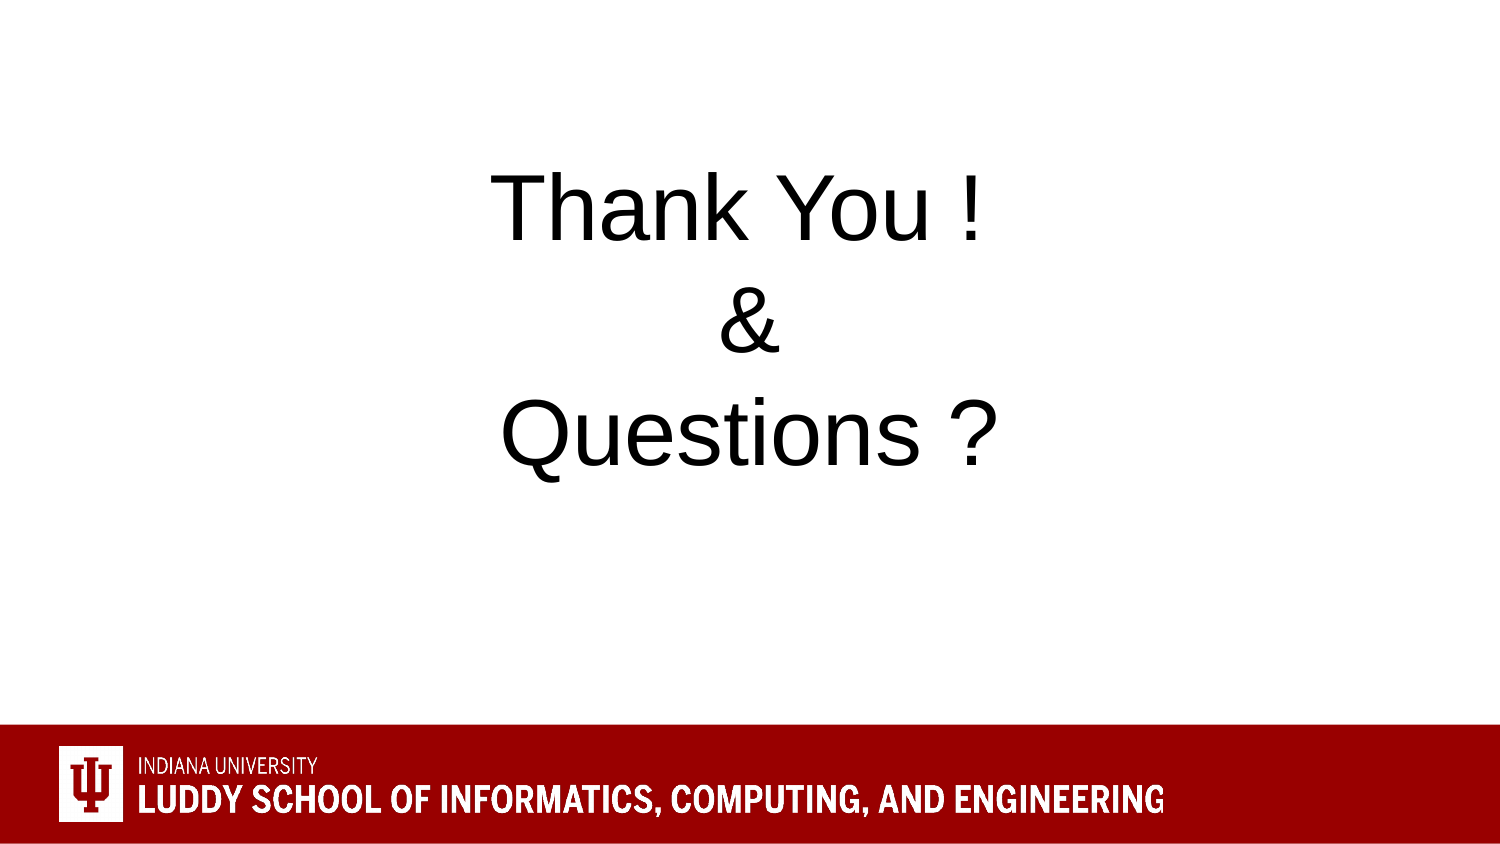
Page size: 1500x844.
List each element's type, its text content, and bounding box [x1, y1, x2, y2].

picture [59, 746, 1163, 822]
title Thank You ! & Questions ? [51, 131, 1449, 607]
